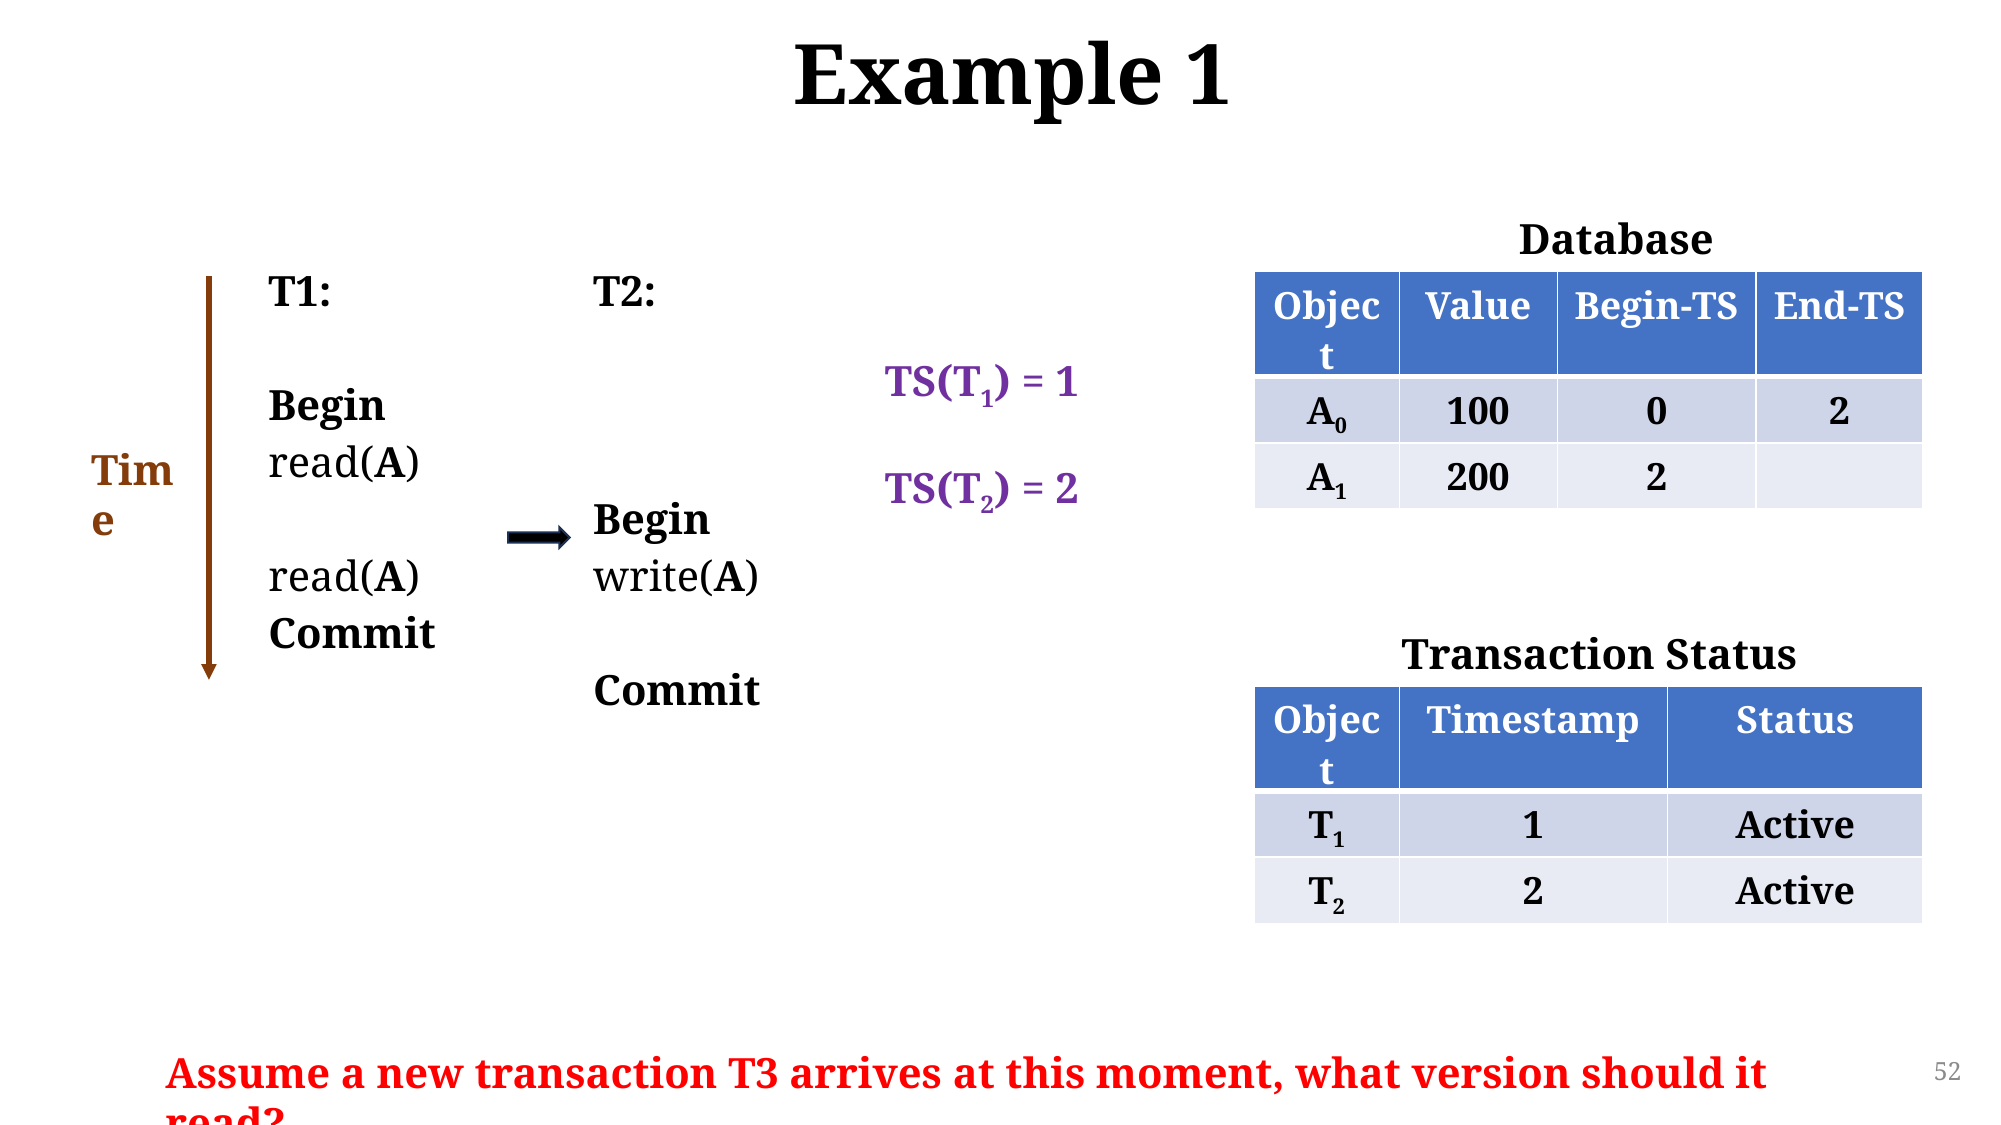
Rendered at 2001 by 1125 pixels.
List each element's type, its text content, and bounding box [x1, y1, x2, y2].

text_box TS(T1) = 1 TS(T2) = 2 [870, 347, 1094, 527]
table_cell 1 [1400, 794, 1667, 856]
table_cell 100 [1400, 379, 1557, 442]
table_cell 0 [1558, 379, 1755, 442]
table_cell [1757, 444, 1922, 508]
table_header Begin-TS [1558, 272, 1755, 374]
table_cell A1 [1255, 444, 1399, 508]
table_cell 2 [1757, 379, 1922, 442]
table_header Object [1255, 687, 1399, 788]
table_cell Active [1668, 794, 1922, 856]
table_cell A0 [1255, 379, 1399, 442]
text_box Transaction Status [1386, 620, 1812, 686]
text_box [76, 275, 211, 680]
text_box Database [1503, 205, 1729, 271]
table_header End-TS [1757, 272, 1922, 374]
text_box [507, 524, 572, 551]
table_cell Active [1668, 858, 1922, 923]
text_box Assume a new transaction T3 arrives at this moment, what version should it read? [150, 1039, 1791, 1125]
slide_number 52 [1791, 1042, 1977, 1103]
table_header Timestamp [1400, 687, 1667, 788]
table_cell 200 [1400, 444, 1557, 508]
table_cell 2 [1558, 444, 1755, 508]
table_header T1: Begin read(A) read(A) Commit [253, 254, 578, 758]
table_header Value [1400, 272, 1557, 374]
title Example 1 [150, 3, 1876, 152]
table_cell T2 [1255, 858, 1399, 923]
table_header Status [1668, 687, 1922, 788]
table_cell T1 [1255, 794, 1399, 856]
table_header Object [1255, 272, 1399, 374]
table_cell 2 [1400, 858, 1667, 923]
table_header T2: Begin write(A) Commit [578, 254, 886, 758]
